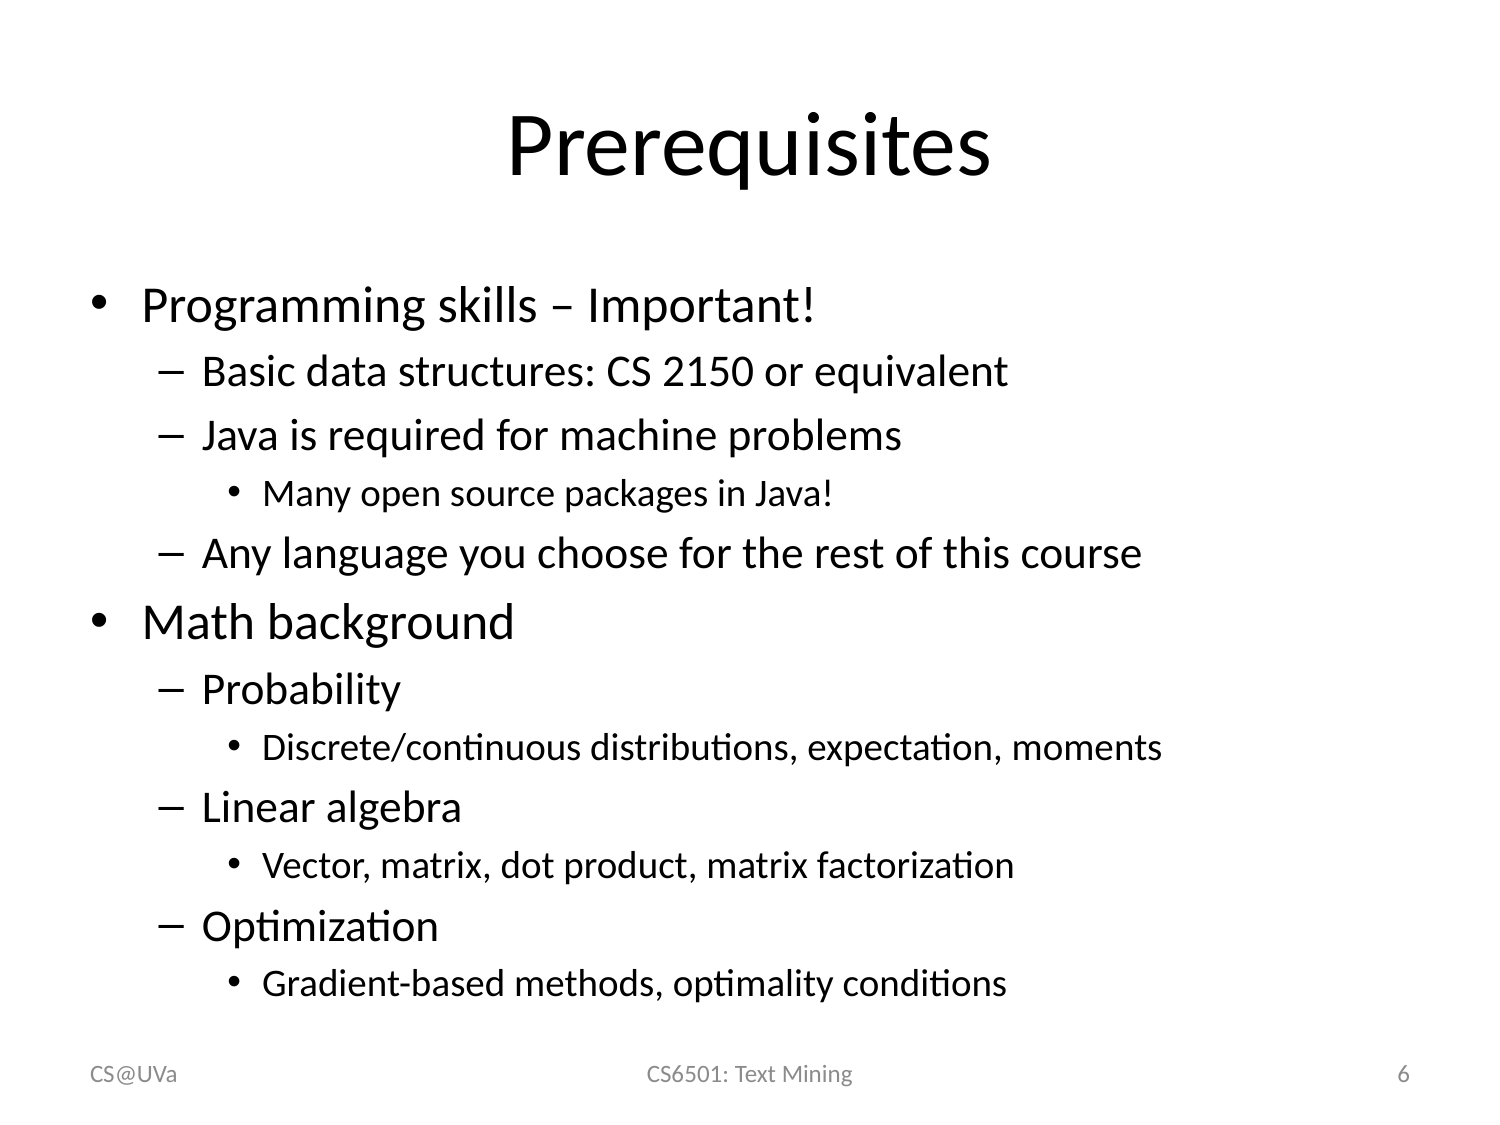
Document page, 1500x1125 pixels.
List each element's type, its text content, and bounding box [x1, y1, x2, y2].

slide_number CS@UVa [75, 1042, 425, 1103]
footer CS6501: Text Mining [512, 1042, 988, 1103]
slide_number 6 [1074, 1042, 1425, 1103]
title Prerequisites [75, 45, 1425, 233]
list Programming skills – Important! Basic data structures: CS 2150 or equivalent Java is required for machine problems Many open source packages in Java! Any language you choose for the rest of this course Math background Probability Discrete/continuous distributions, expectation, moments Linear algebra Vector, matrix, dot product, matrix factorization Optimization Gradient-based methods, optimality conditions [75, 262, 1425, 1013]
